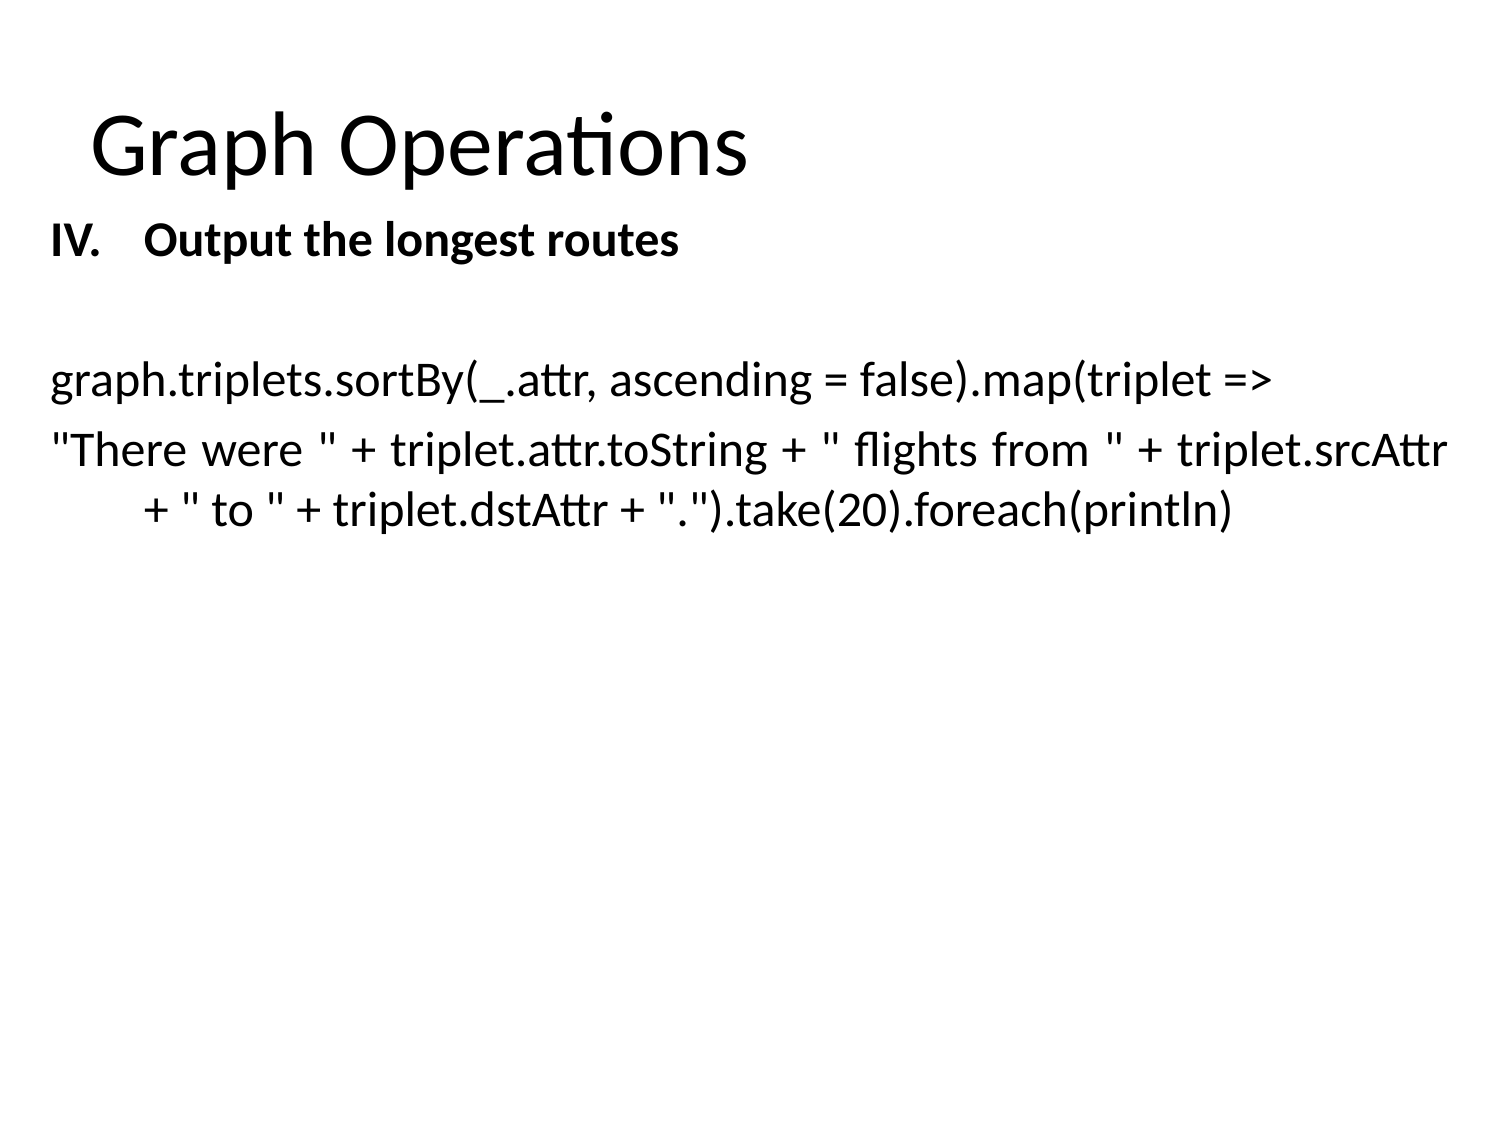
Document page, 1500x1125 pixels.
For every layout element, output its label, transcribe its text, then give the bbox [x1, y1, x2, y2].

list Output the longest routes graph.triplets.sortBy(_.attr, ascending = false).map(triplet => "There were " + triplet.attr.toString + " flights from " + triplet.srcAttr + " to " + triplet.dstAttr + ".").take(20).foreach(println) [35, 199, 1465, 1090]
title Graph Operations [75, 45, 1425, 199]
